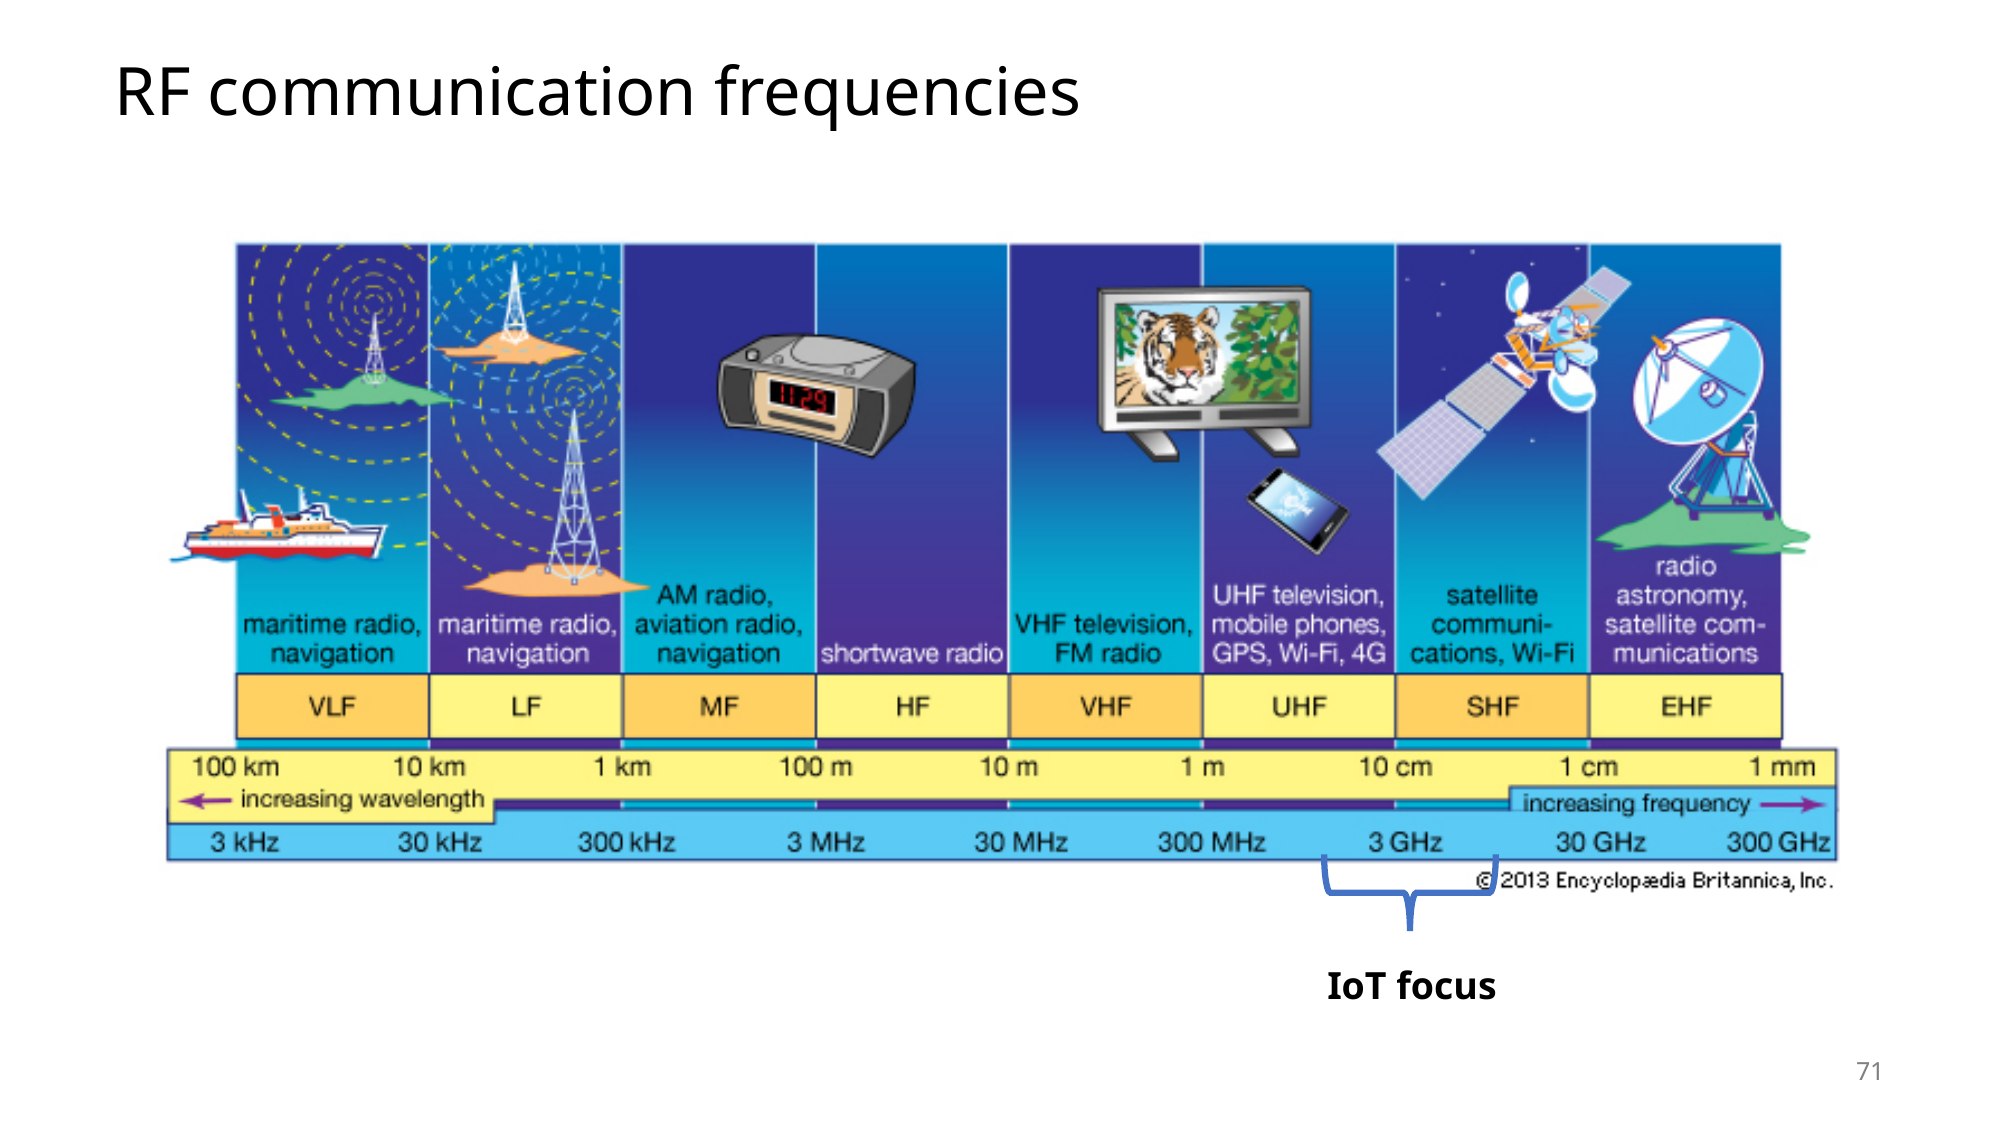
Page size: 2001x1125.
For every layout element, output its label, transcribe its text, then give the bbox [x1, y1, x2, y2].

title RF communication frequencies [99, 37, 1900, 150]
picture [158, 230, 1842, 895]
slide_number 71 [1749, 1042, 1900, 1103]
text_box [1405, 895, 1415, 932]
text_box IoT focus [1312, 954, 1542, 1015]
